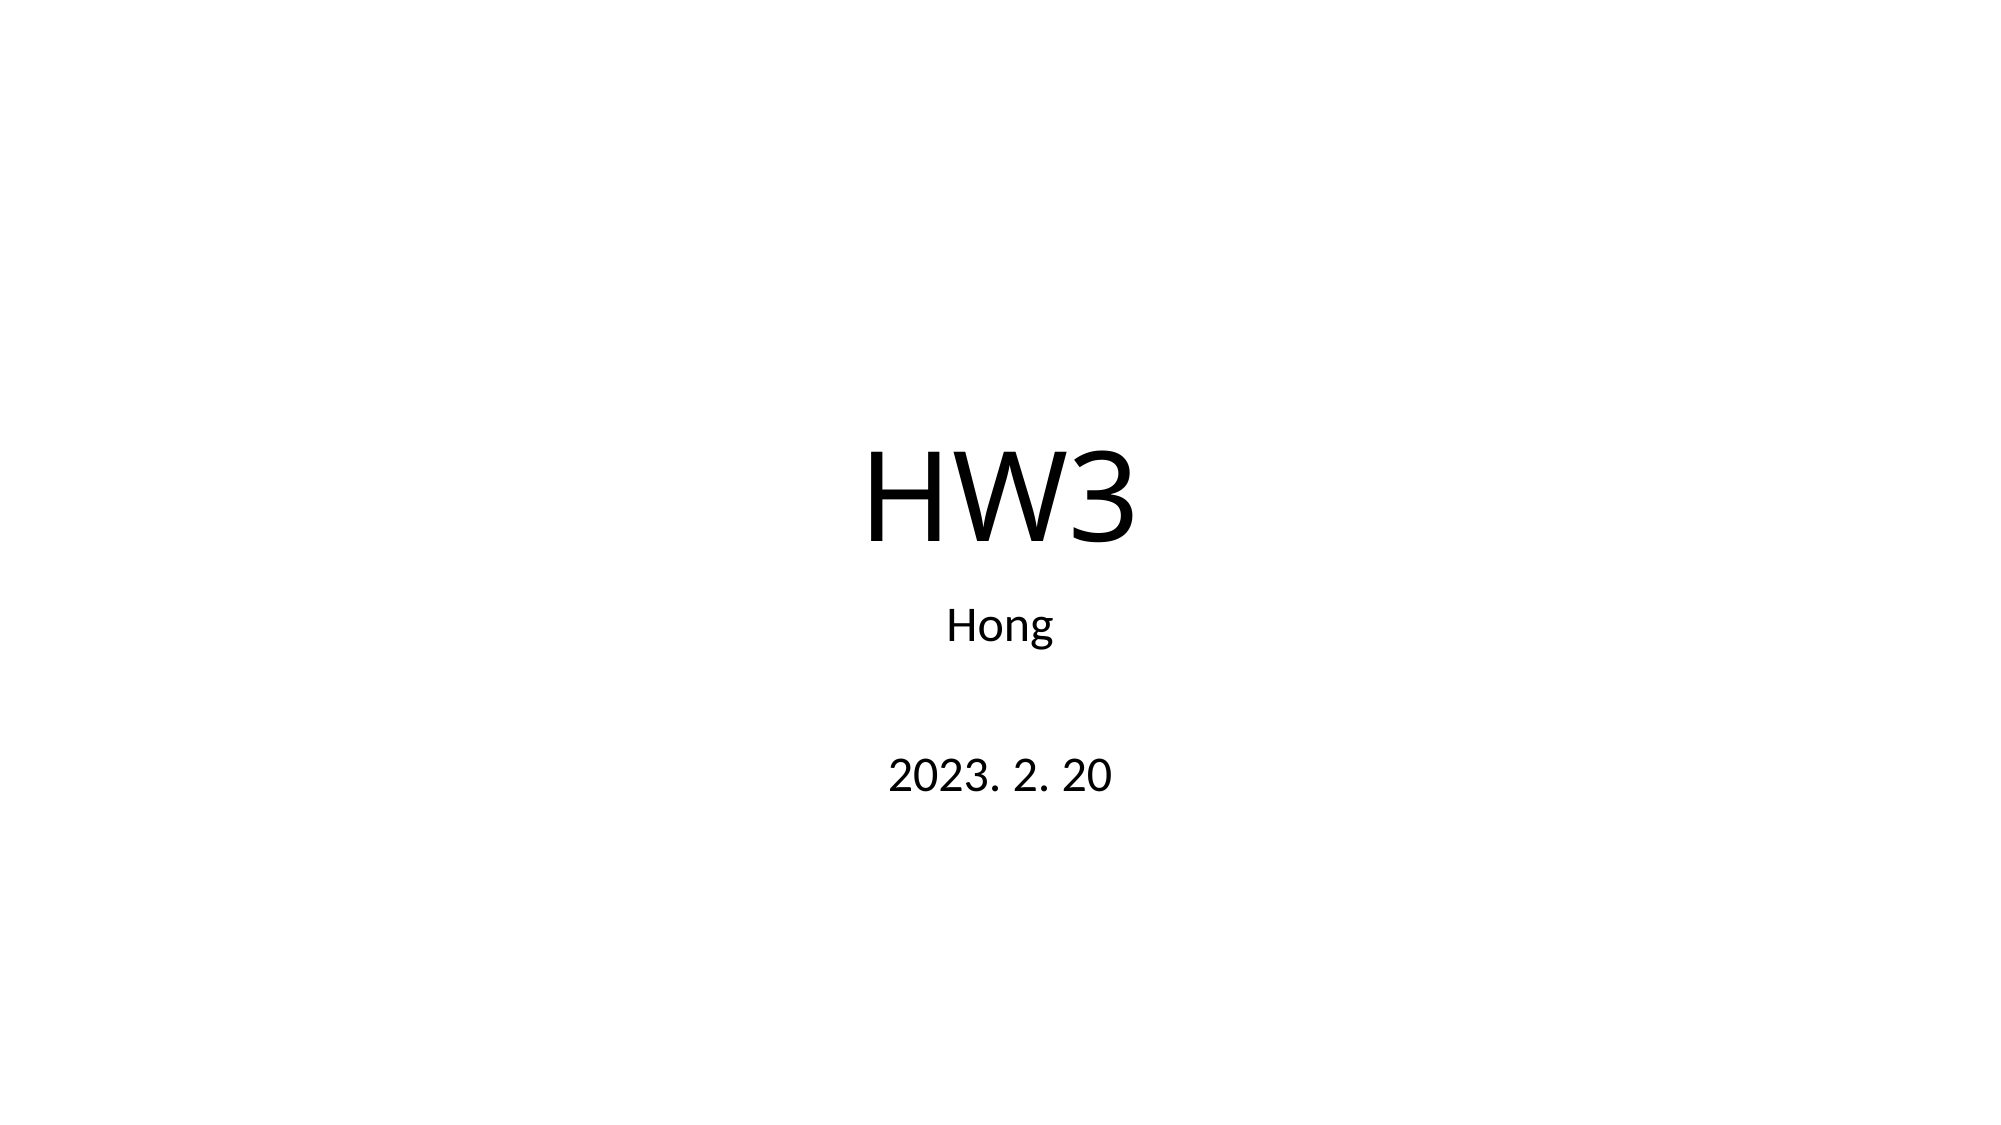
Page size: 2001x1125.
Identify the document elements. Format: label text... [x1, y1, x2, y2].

subtitle Hong 2023. 2. 20 [249, 590, 1750, 863]
title HW3 [249, 184, 1750, 576]
